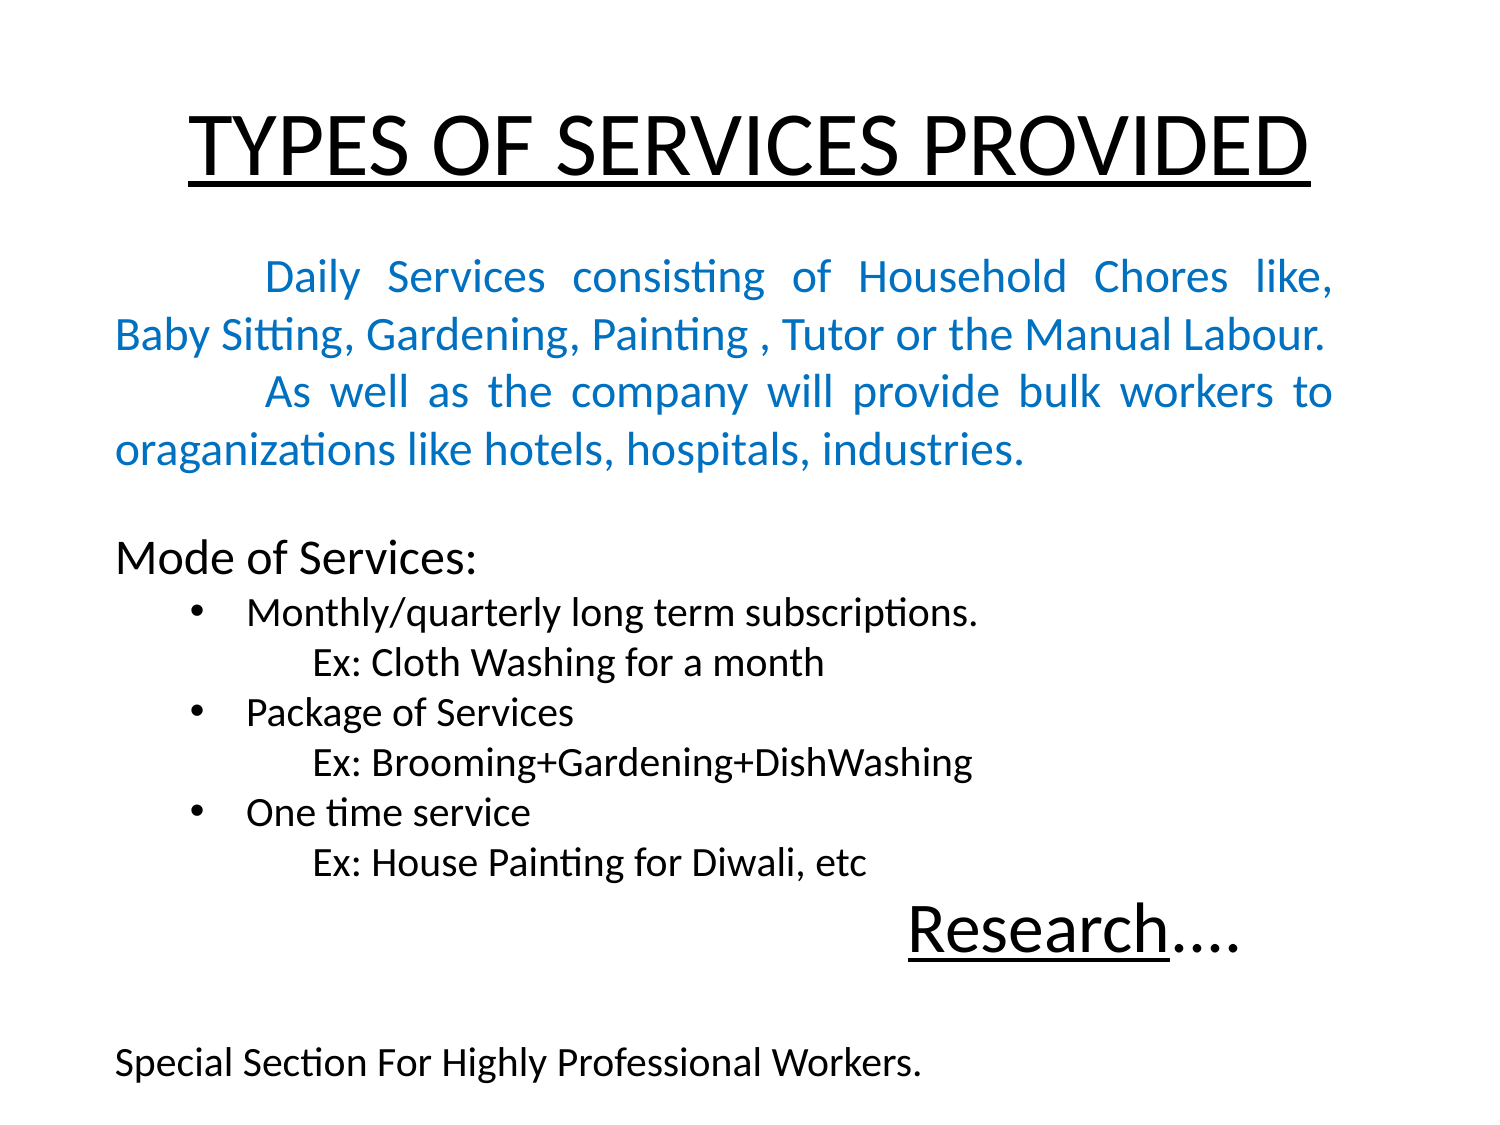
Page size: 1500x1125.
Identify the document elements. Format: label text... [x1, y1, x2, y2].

text_box Research.... [399, 787, 1500, 975]
text_box Daily Services consisting of Household Chores like, Baby Sitting, Gardening, Painting , Tutor or the Manual Labour. As well as the company will provide bulk workers to oraganizations like hotels, hospitals, industries. Mode of Services: Monthly/quarterly long term subscriptions. Ex: Cloth Washing for a month Package of Services Ex: Brooming+Gardening+DishWashing One time service Ex: House Painting for Diwali, etc Special Section For Highly Professional Workers. [99, 237, 1350, 1125]
title TYPES OF SERVICES PROVIDED [75, 45, 1425, 233]
